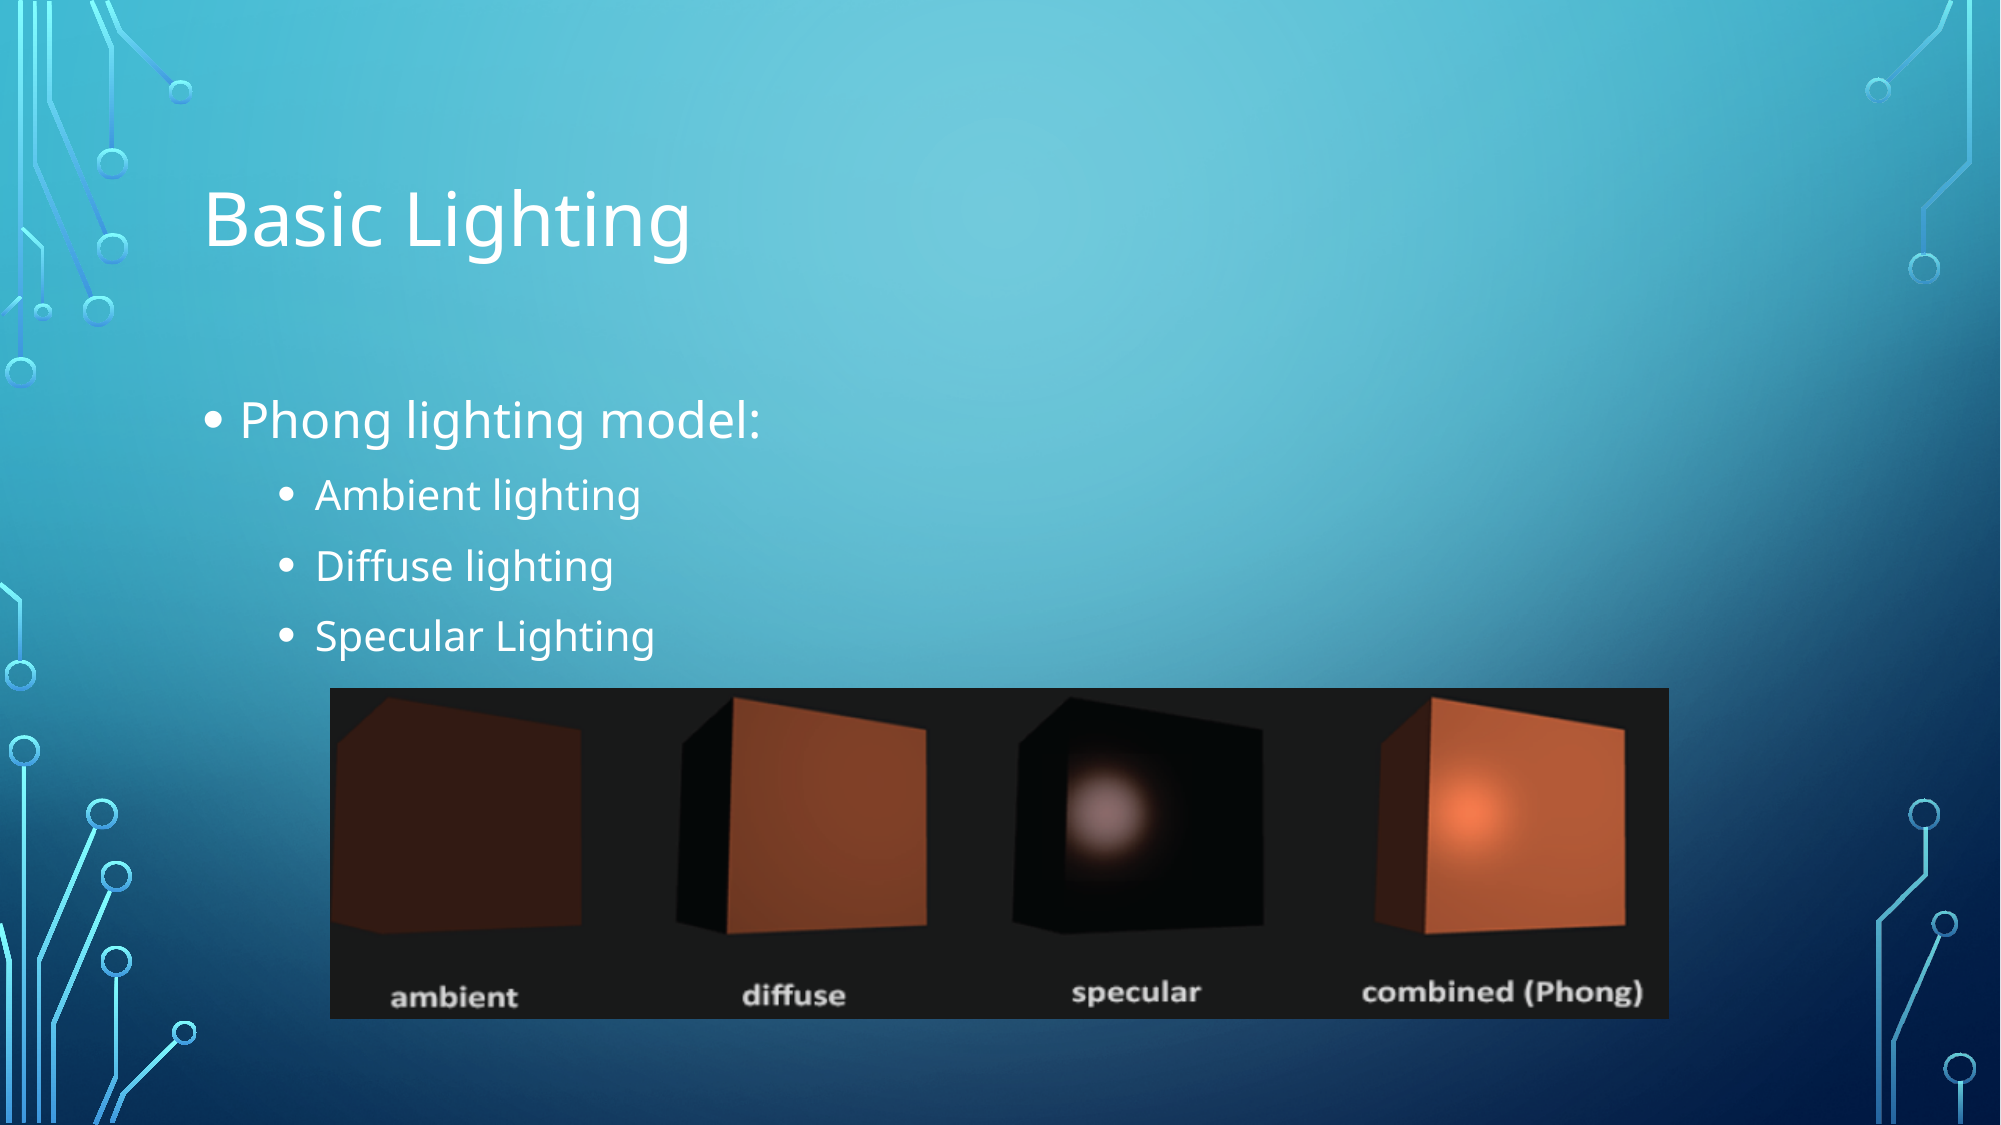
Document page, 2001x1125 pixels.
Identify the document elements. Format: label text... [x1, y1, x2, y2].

list Phong lighting model: Ambient lighting Diffuse lighting Specular Lighting [187, 369, 1813, 950]
picture [330, 688, 1669, 1019]
title Basic Lighting [187, 101, 1813, 344]
